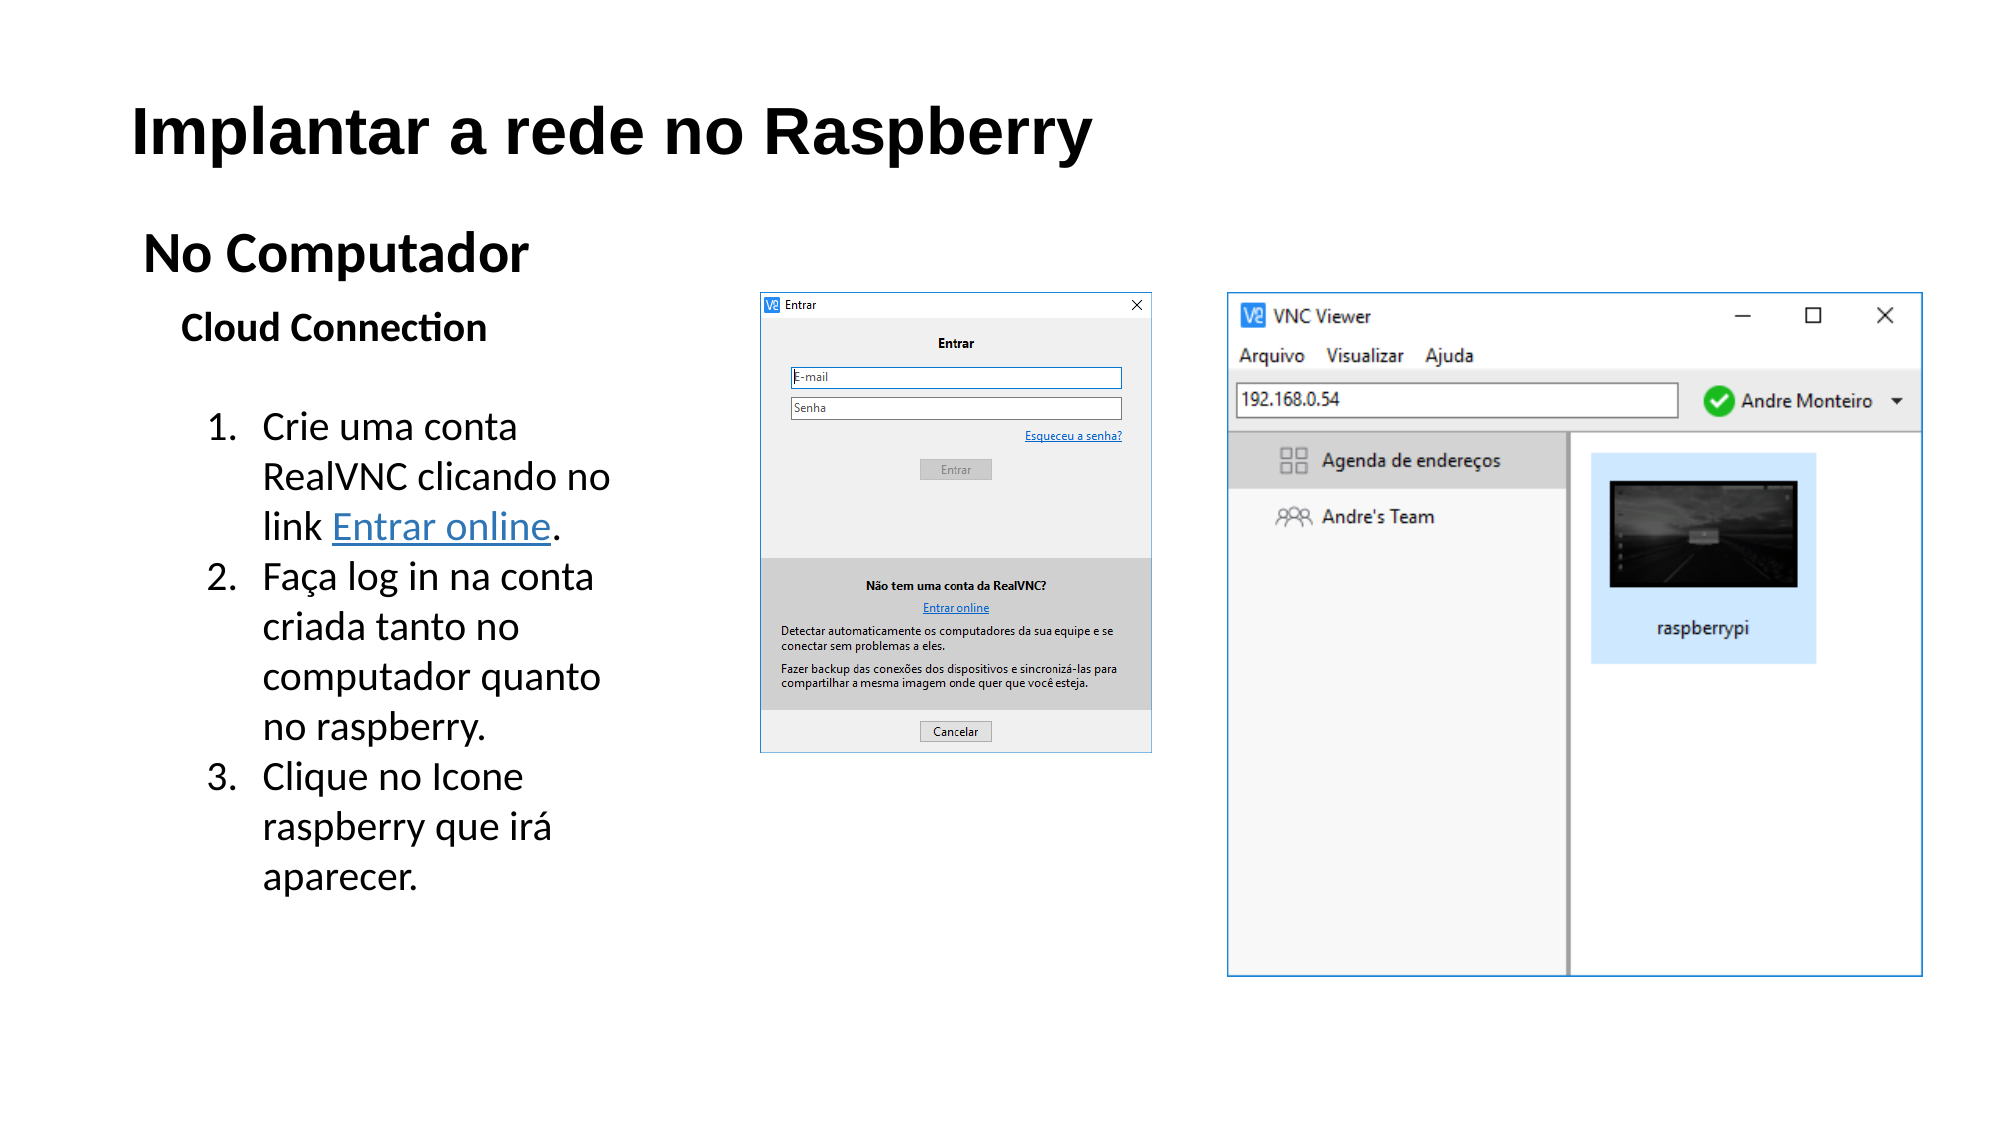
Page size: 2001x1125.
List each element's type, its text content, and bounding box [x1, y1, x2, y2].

text_box Implantar a rede no Raspberry [116, 80, 1110, 176]
text_box Cloud Connection [166, 292, 504, 357]
picture [1227, 292, 1923, 977]
text_box No Computador [128, 206, 546, 292]
text_box Crie uma conta RealVNC clicando no link Entrar online. Faça log in na conta criada tanto no computador quanto no raspberry. Clique no Icone raspberry que irá aparecer. [191, 391, 655, 907]
picture [760, 292, 1152, 753]
